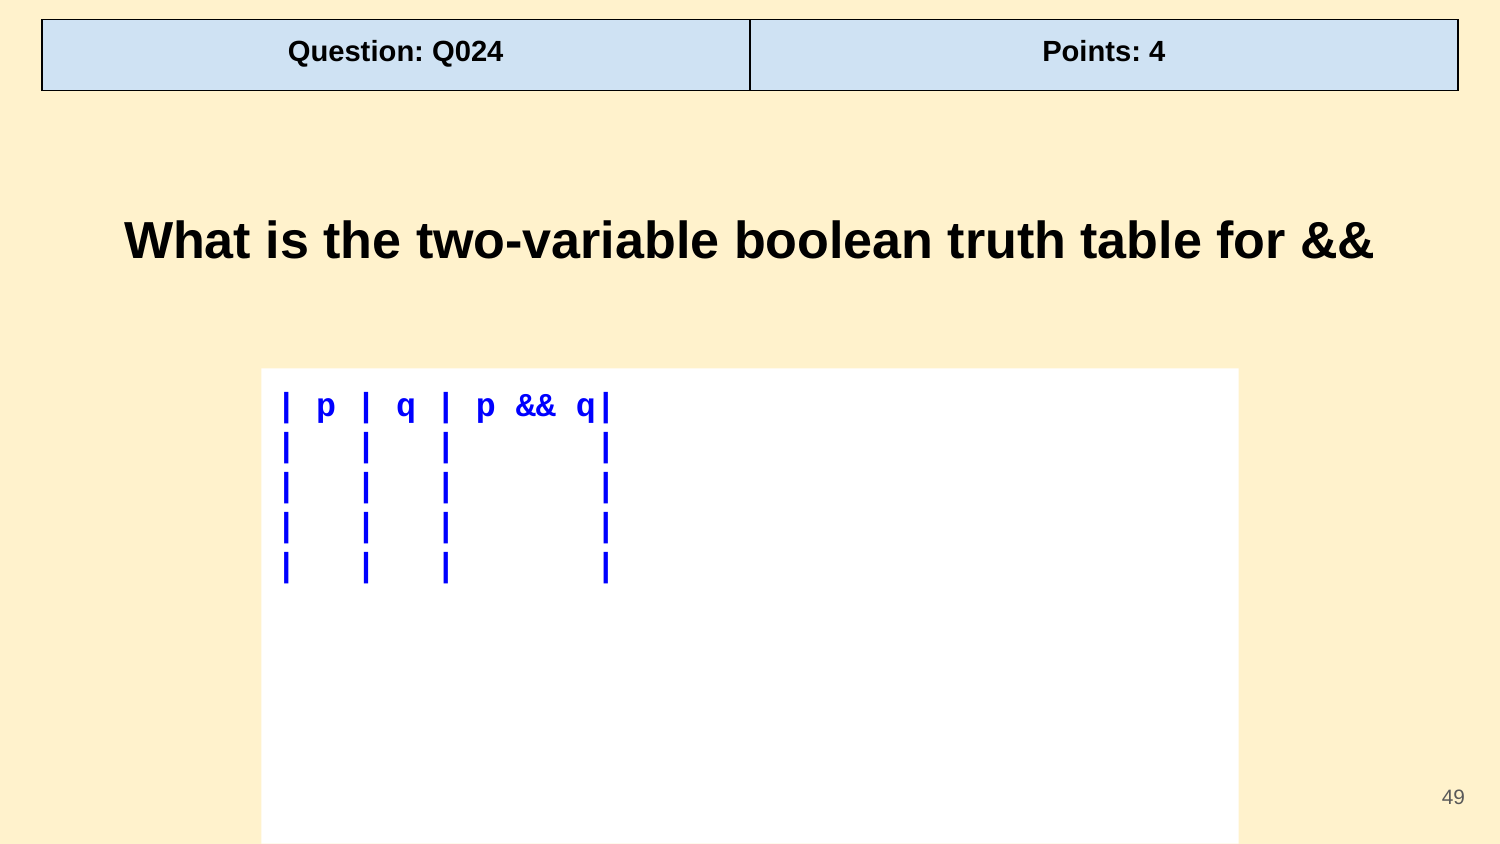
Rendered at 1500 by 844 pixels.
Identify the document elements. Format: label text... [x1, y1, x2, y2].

text_box What is the two-variable boolean truth table for && [41, 91, 1459, 385]
slide_number ‹#› [1389, 764, 1480, 830]
table_header Points: 4 [751, 20, 1457, 90]
table_header Question: Q024 [43, 20, 749, 90]
text_box | p | q | p && q| | | | | | | | | | | | | | | | | [261, 385, 1239, 844]
